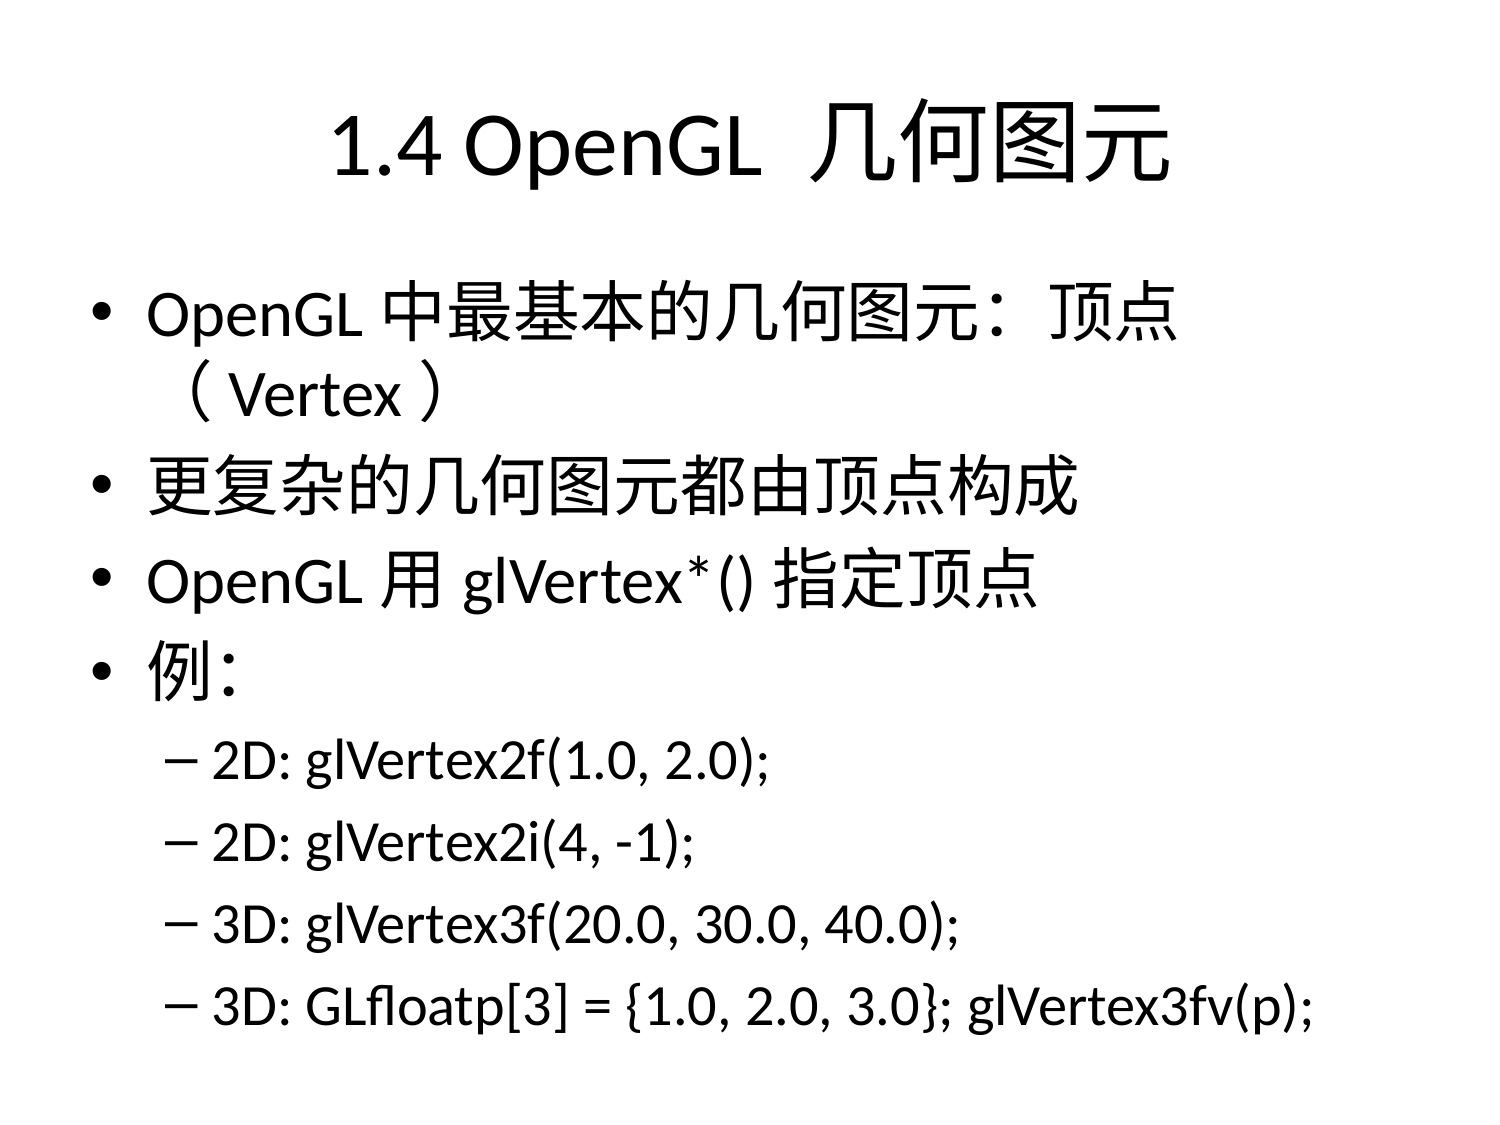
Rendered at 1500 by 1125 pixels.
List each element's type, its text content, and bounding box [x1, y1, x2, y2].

title 1.4 OpenGL 几何图元 [75, 45, 1425, 233]
list OpenGL中最基本的几何图元：顶点（Vertex） 更复杂的几何图元都由顶点构成 OpenGL用glVertex*()指定顶点 例： 2D: glVertex2f(1.0, 2.0); 2D: glVertex2i(4, -1); 3D: glVertex3f(20.0, 30.0, 40.0); 3D: GLfloatp[3] = {1.0, 2.0, 3.0}; glVertex3fv(p); [75, 262, 1425, 1005]
